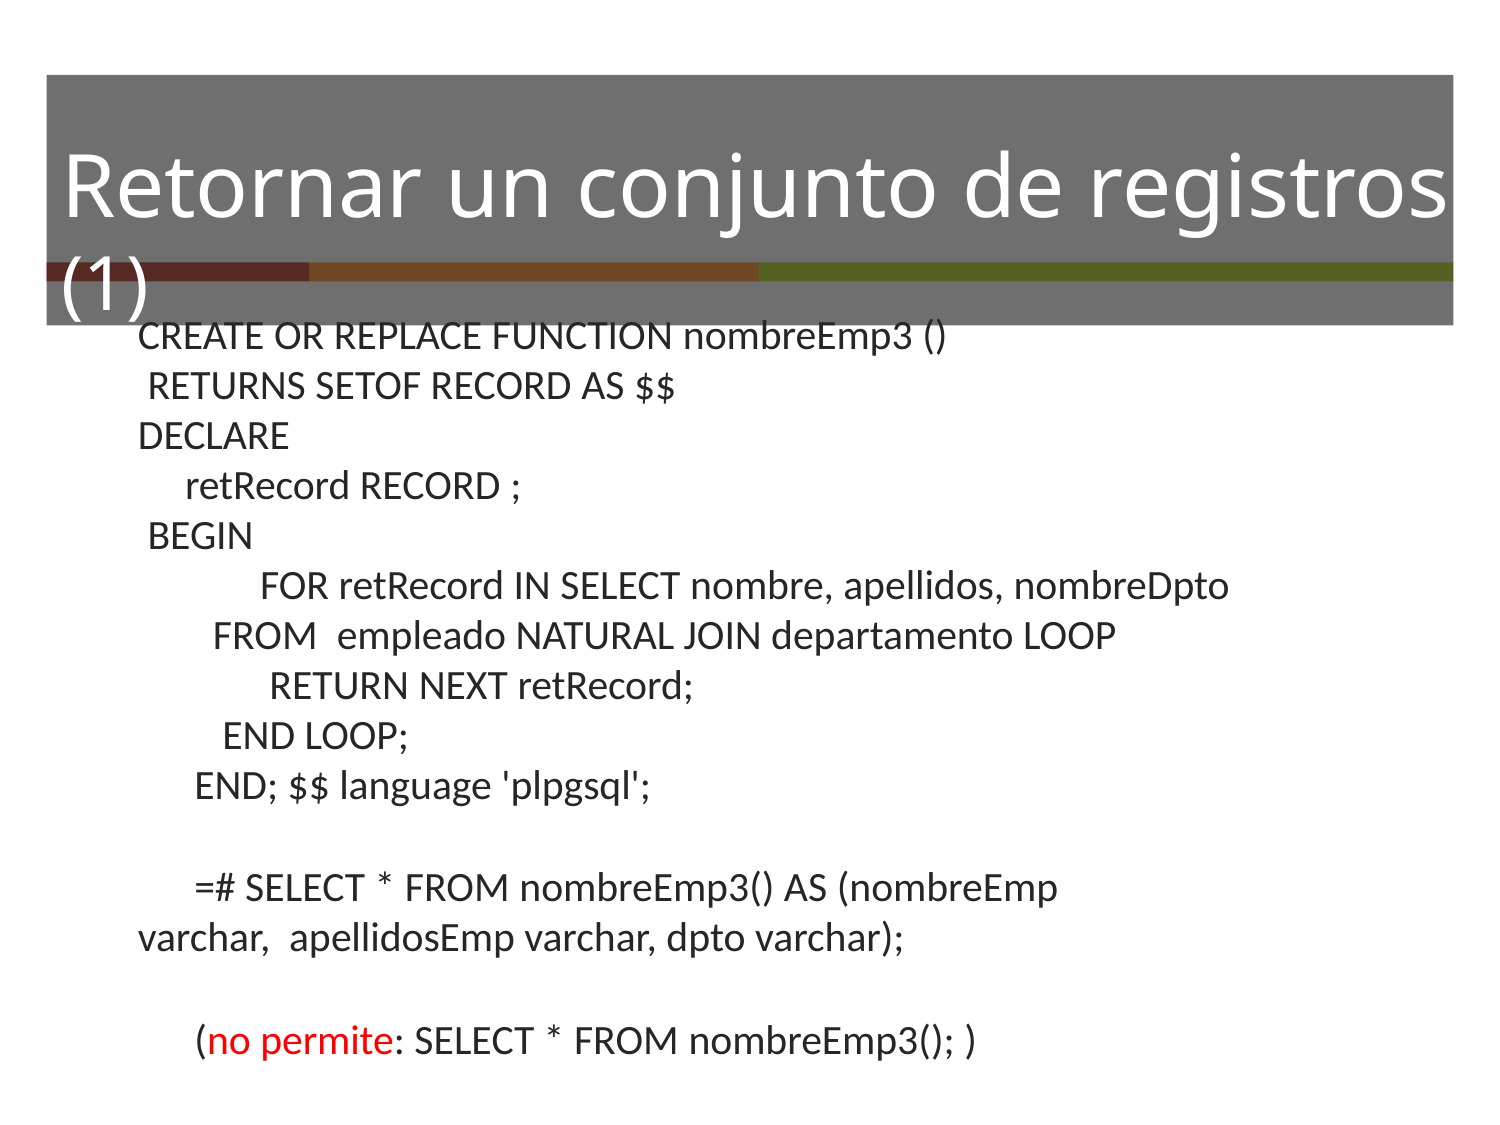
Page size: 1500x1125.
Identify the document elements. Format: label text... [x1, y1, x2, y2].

text_box CREATE OR REPLACE FUNCTION nombreEmp3 () RETURNS SETOF RECORD AS $$ DECLARE retRecord RECORD ; BEGIN FOR retRecord IN SELECT nombre, apellidos, nombreDpto FROM empleado NATURAL JOIN departamento LOOP RETURN NEXT retRecord; END LOOP; END; $$ language 'plpgsql'; =# SELECT * FROM nombreEmp3() AS (nombreEmp varchar, apellidosEmp varchar, dpto varchar); (no permite: SELECT * FROM nombreEmp3(); ) [135, 305, 1306, 1063]
title Retornar un conjunto de registros (1) [46, 74, 1454, 326]
